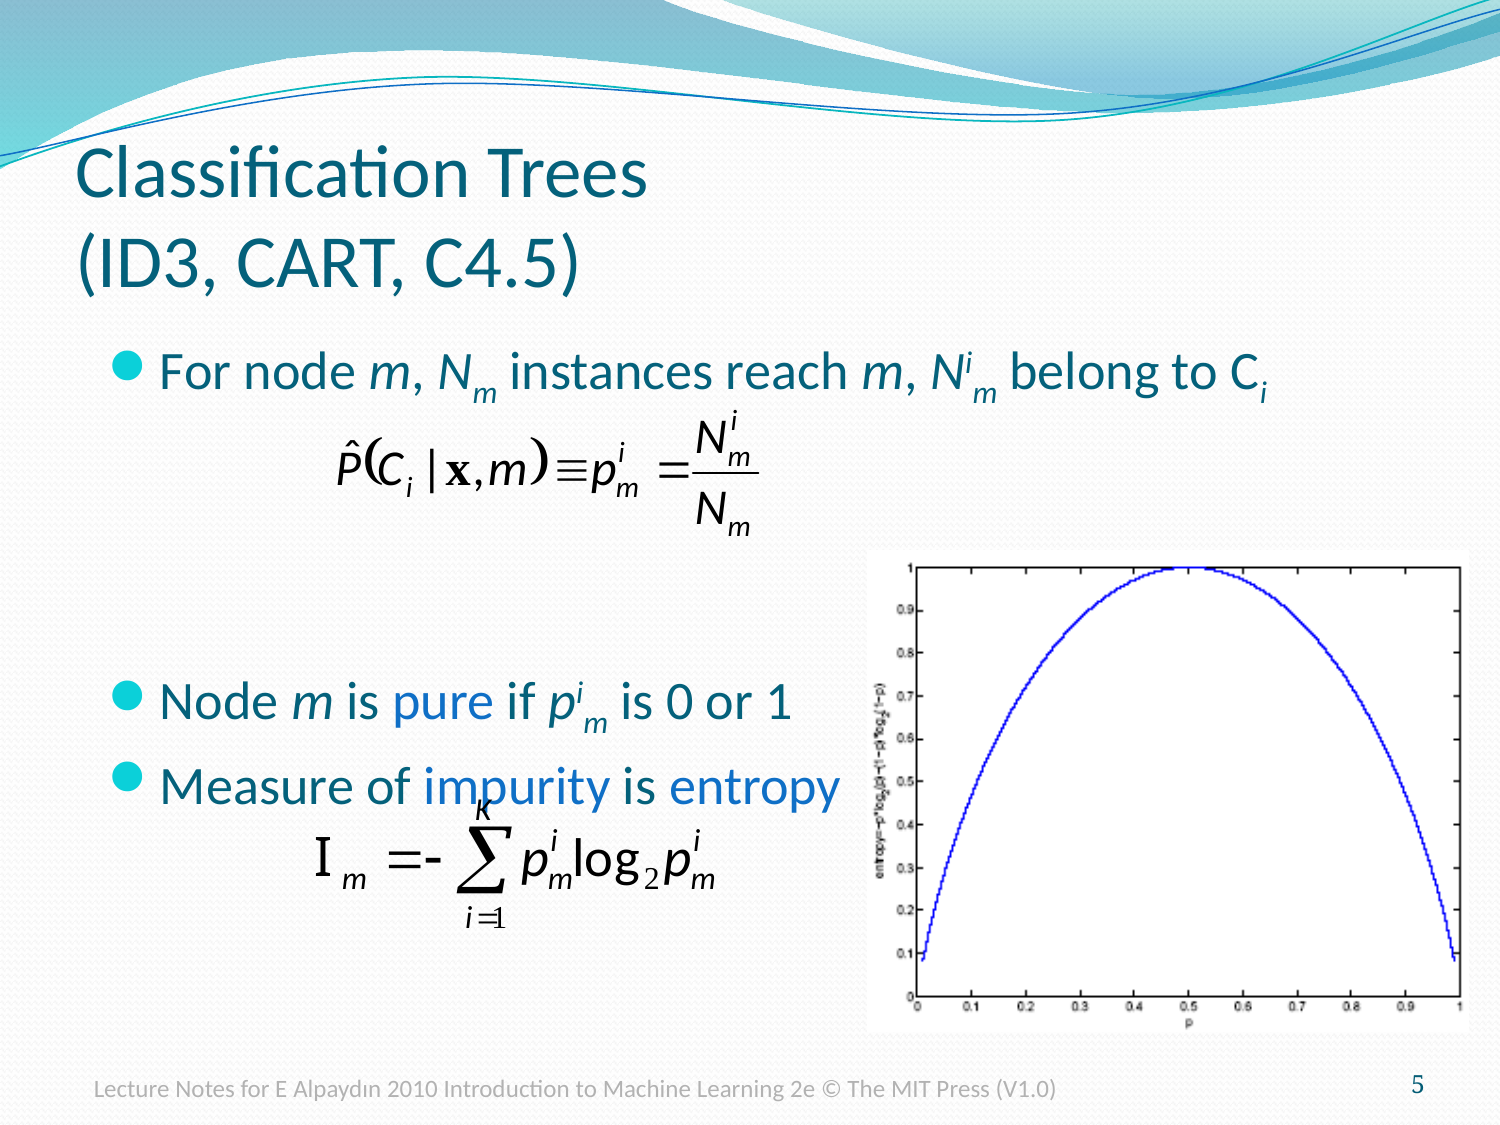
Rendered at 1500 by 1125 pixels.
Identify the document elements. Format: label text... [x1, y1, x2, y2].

picture [866, 550, 1469, 1032]
slide_number 5 [1299, 1045, 1425, 1103]
list For node m, Nm instances reach m, Nim belong to Ci Node m is pure if pim is 0 or 1 Measure of impurity is entropy [93, 328, 1444, 966]
title Classification Trees (ID3, CART, C4.5) [75, 115, 1425, 303]
footer Lecture Notes for E Alpaydın 2010 Introduction to Machine Learning 2e © The MIT Press (V1.0) [93, 1042, 1254, 1103]
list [328, 396, 770, 549]
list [305, 784, 730, 941]
